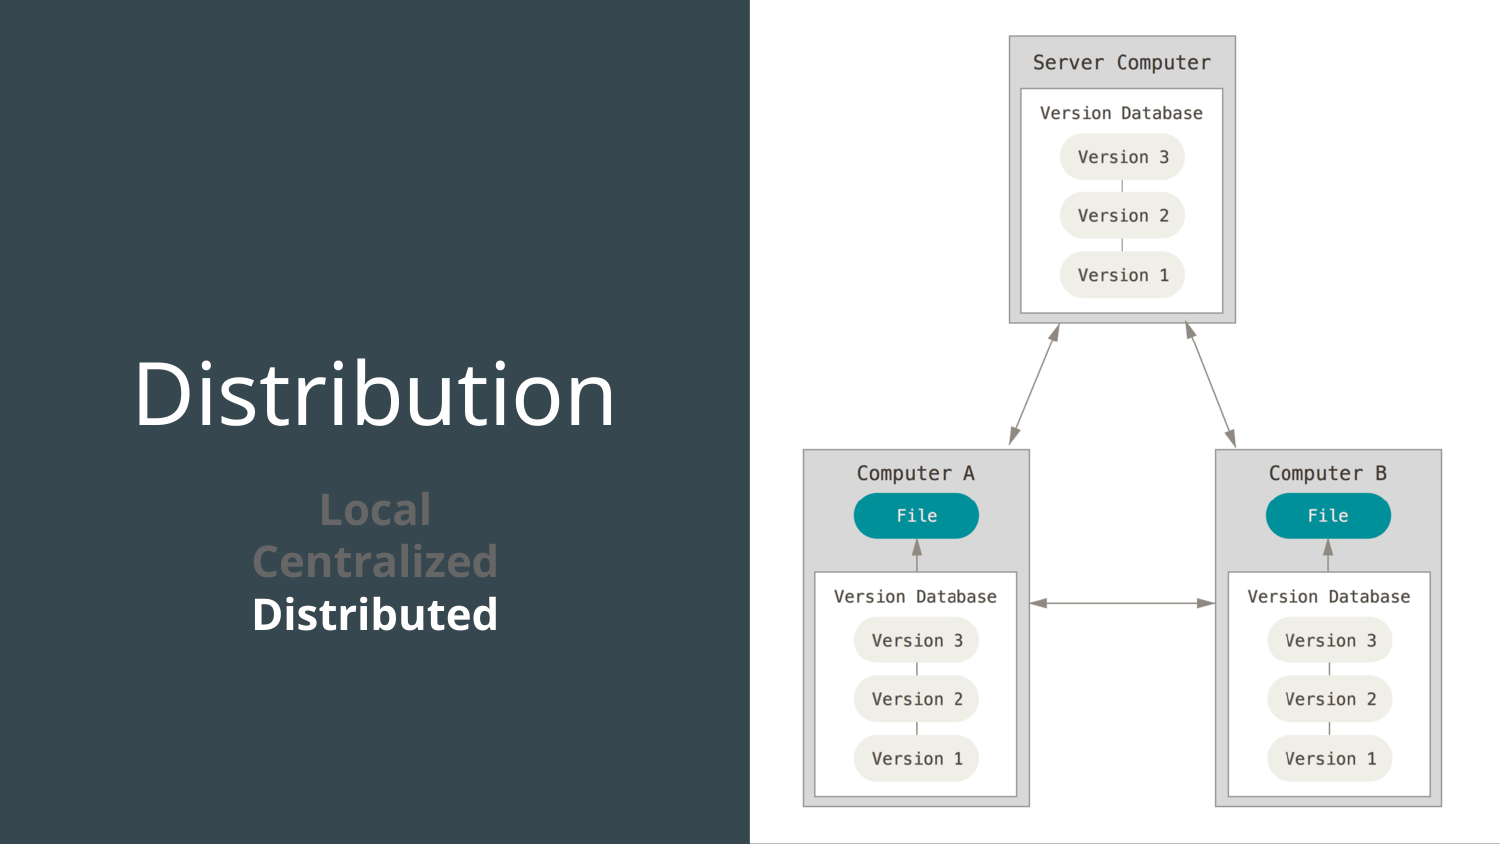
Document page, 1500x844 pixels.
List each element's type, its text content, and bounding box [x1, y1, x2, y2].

title Distribution [43, 177, 708, 458]
subtitle Local Centralized Distributed [43, 466, 708, 688]
picture [790, 24, 1454, 819]
